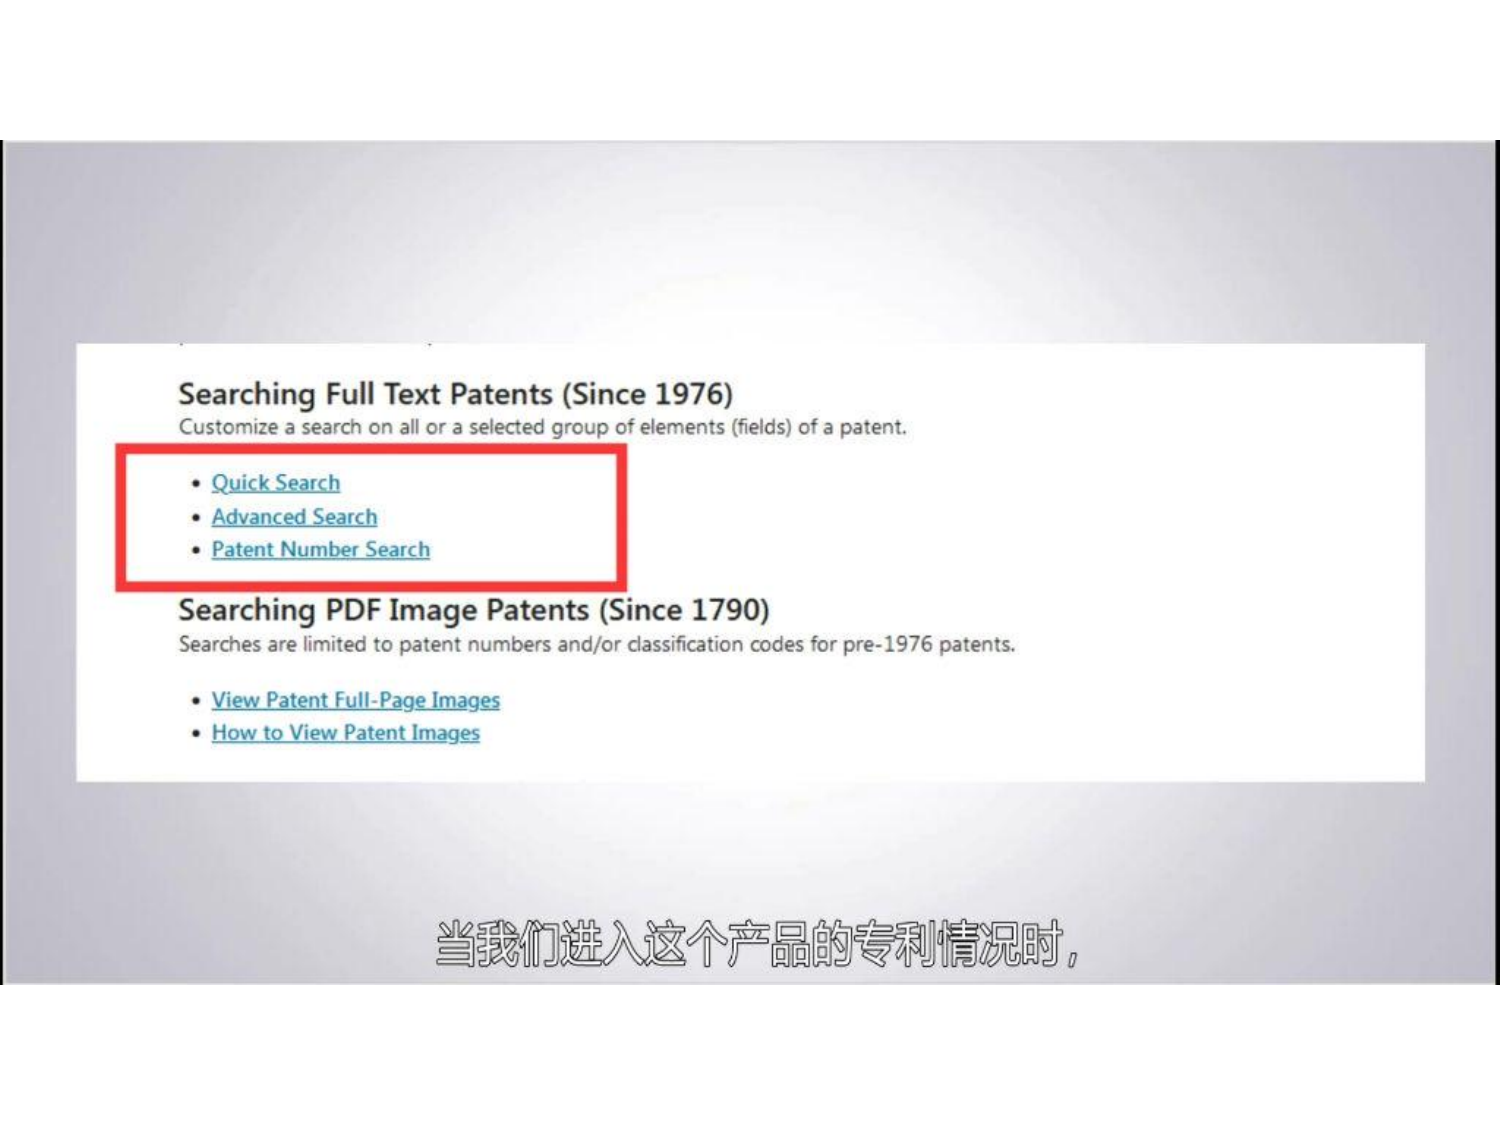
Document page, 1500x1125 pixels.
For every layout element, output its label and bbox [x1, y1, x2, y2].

picture [0, 140, 1500, 985]
